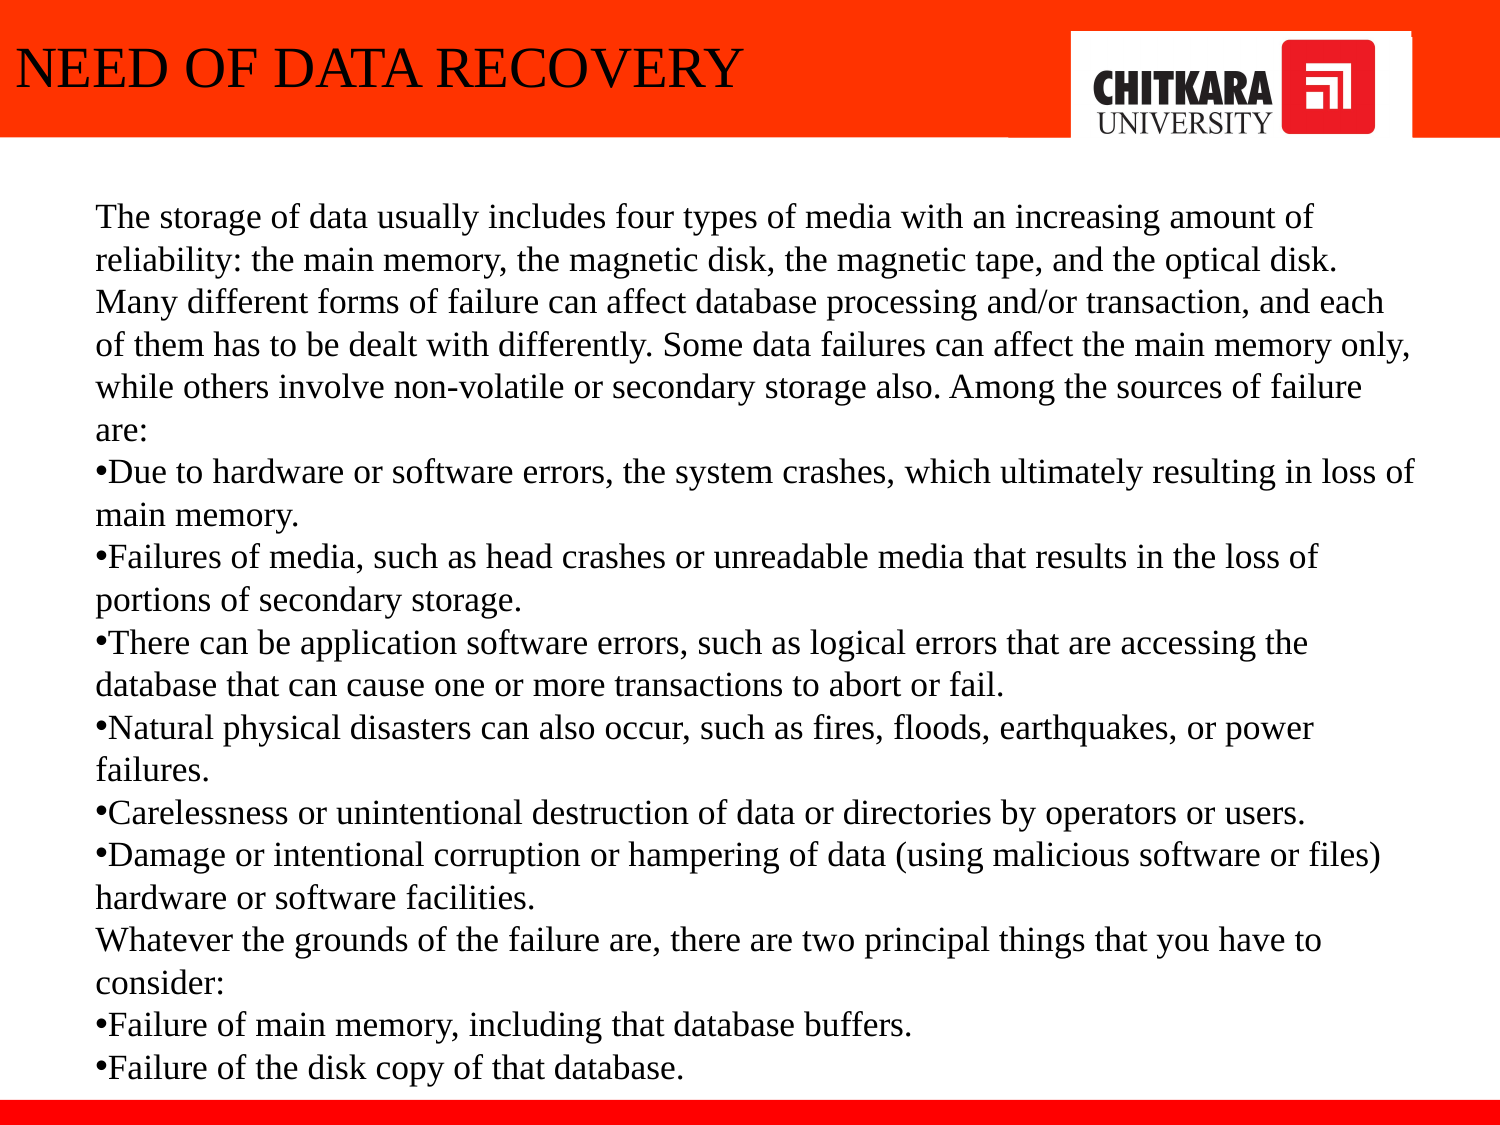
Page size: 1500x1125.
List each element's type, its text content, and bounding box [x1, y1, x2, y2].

text_box The storage of data usually includes four types of media with an increasing amount of reliability: the main memory, the magnetic disk, the magnetic tape, and the optical disk. Many different forms of failure can affect database processing and/or transaction, and each of them has to be dealt with differently. Some data failures can affect the main memory only, while others involve non-volatile or secondary storage also. Among the sources of failure are: Due to hardware or software errors, the system crashes, which ultimately resulting in loss of main memory. Failures of media, such as head crashes or unreadable media that results in the loss of portions of secondary storage. There can be application software errors, such as logical errors that are accessing the database that can cause one or more transactions to abort or fail. Natural physical disasters can also occur, such as fires, floods, earthquakes, or power failures. Carelessness or unintentional destruction of data or directories by operators or users. Damage or intentional corruption or hampering of data (using malicious software or files) hardware or software facilities. Whatever the grounds of the failure are, there are two principal things that you have to consider: Failure of main memory, including that database buffers. Failure of the disk copy of that database. [80, 185, 1437, 1094]
title NEED OF DATA RECOVERY [0, 0, 1063, 138]
picture [1074, 37, 1390, 138]
